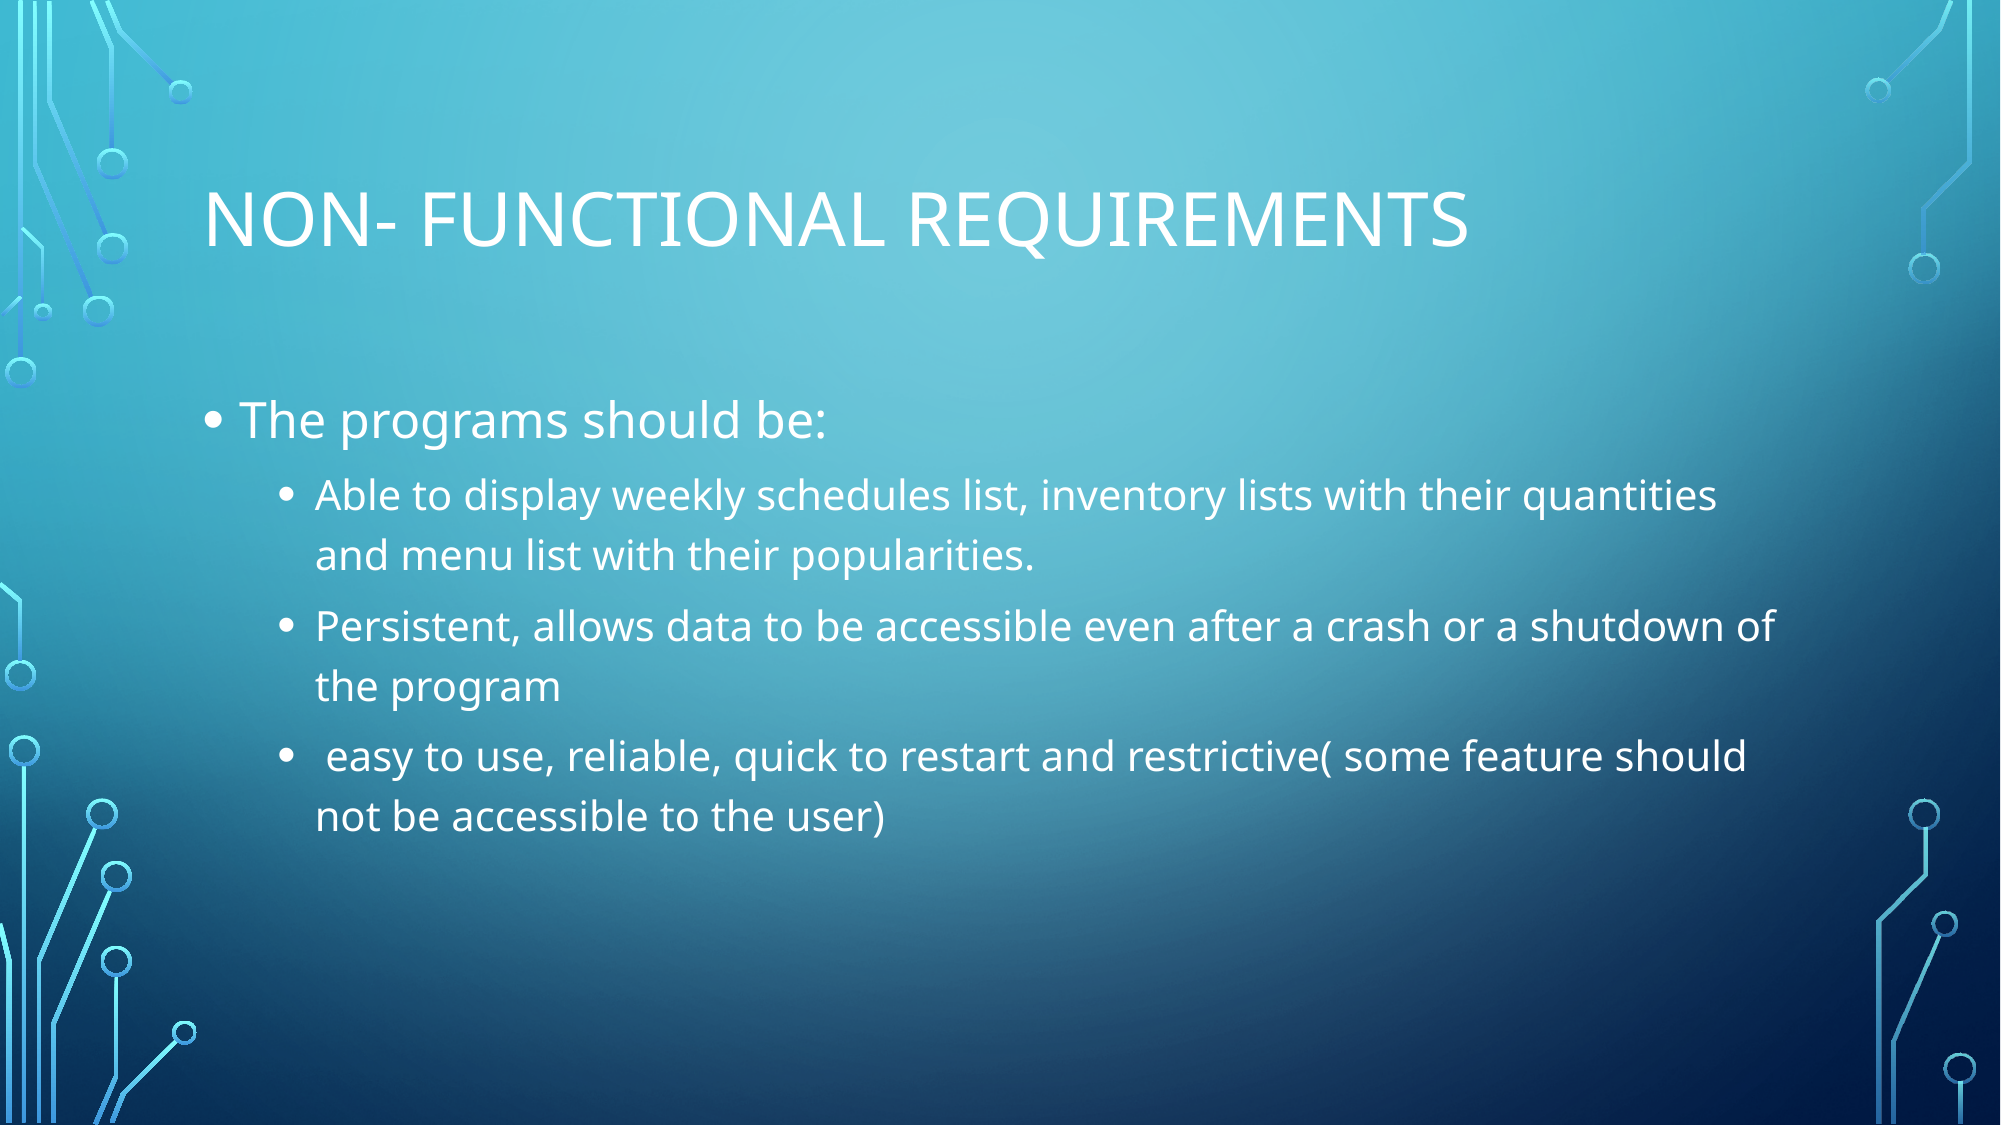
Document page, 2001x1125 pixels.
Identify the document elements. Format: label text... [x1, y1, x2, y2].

title Non- functional requirements [187, 101, 1813, 344]
list The programs should be: Able to display weekly schedules list, inventory lists with their quantities and menu list with their popularities. Persistent, allows data to be accessible even after a crash or a shutdown of the program easy to use, reliable, quick to restart and restrictive( some feature should not be accessible to the user) [187, 369, 1813, 950]
